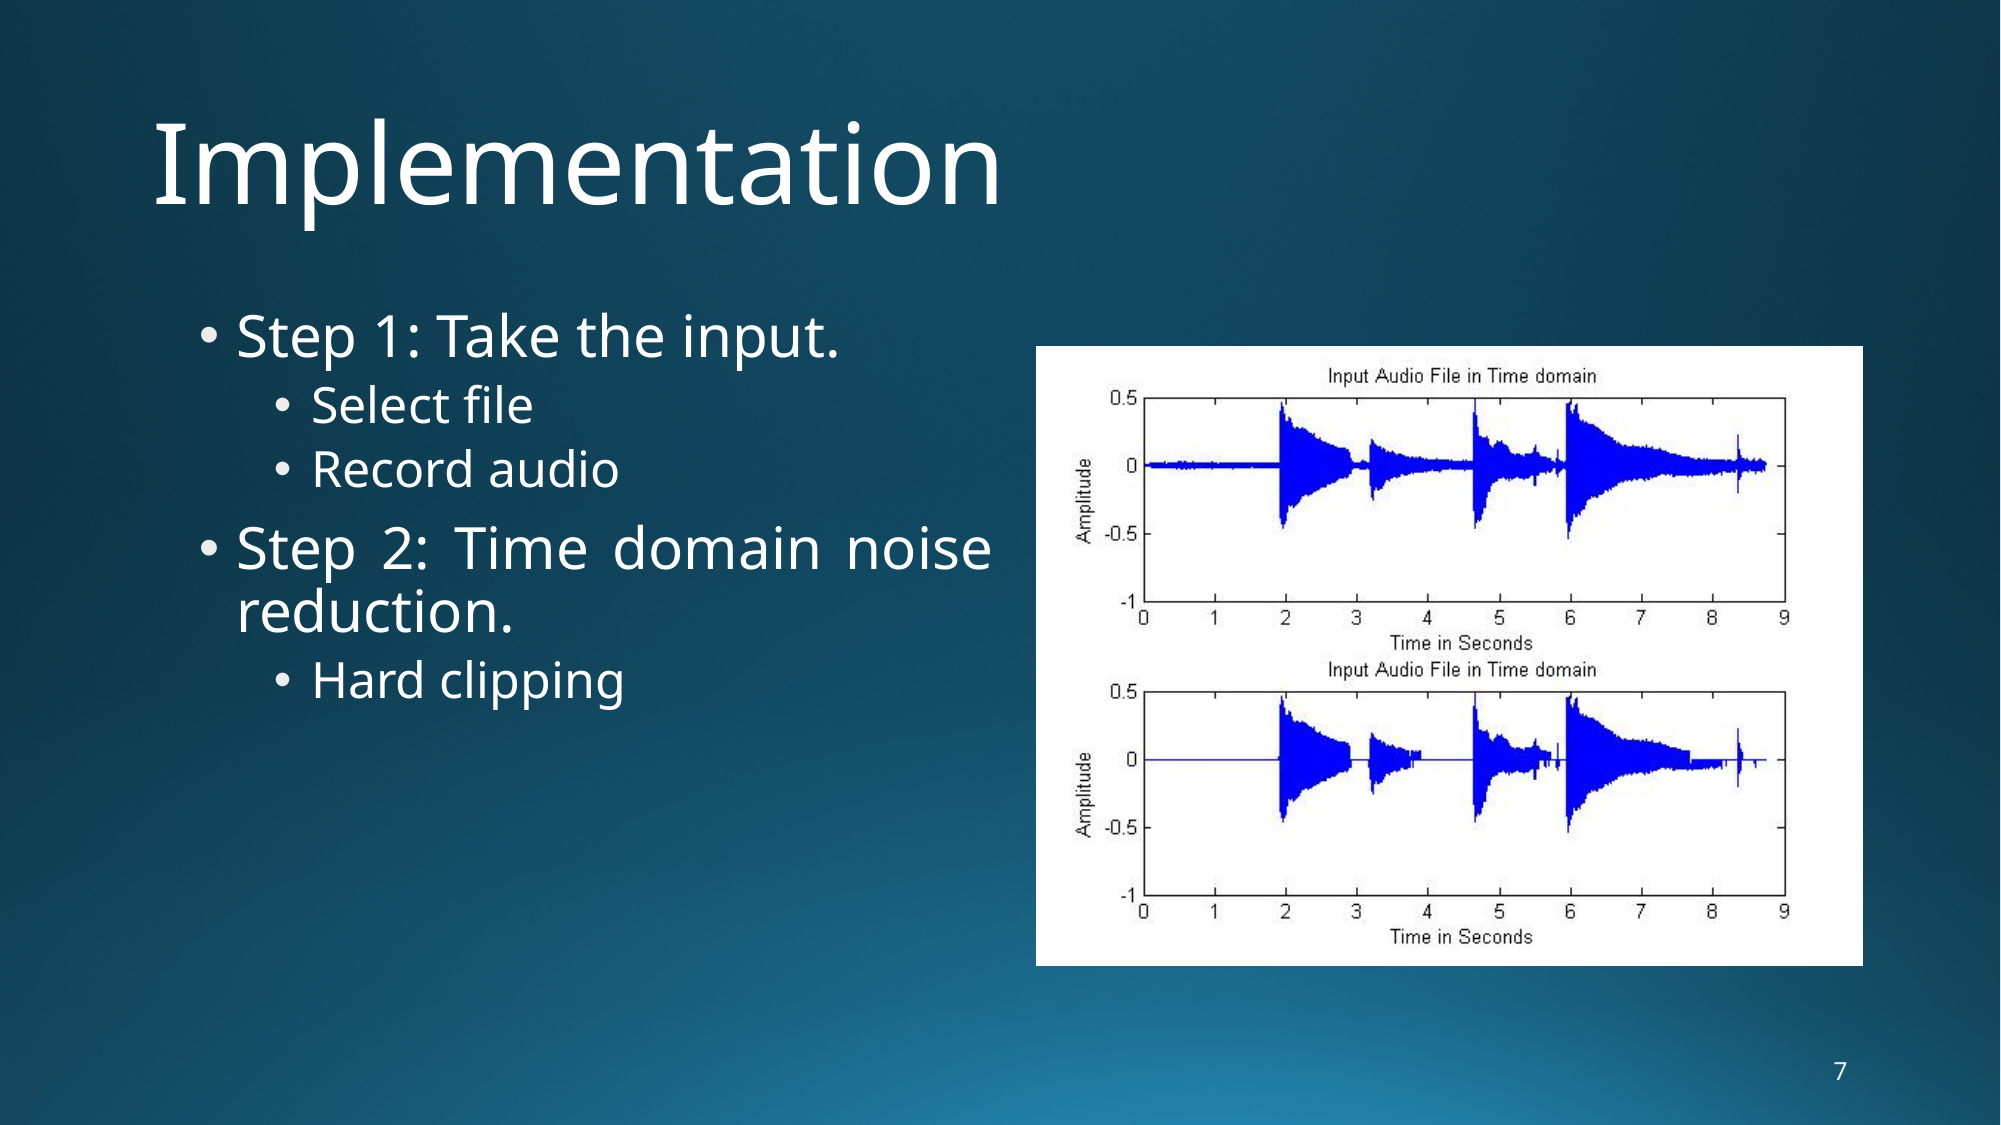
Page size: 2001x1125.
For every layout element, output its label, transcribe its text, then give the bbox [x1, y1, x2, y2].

picture [0, 0, 2001, 1125]
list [1036, 346, 1863, 966]
slide_number 7 [1412, 1042, 1863, 1103]
list Step 1: Take the input. Select file Record audio Step 2: Time domain noise reduction. Hard clipping [183, 299, 1009, 1014]
title Implementation [137, 59, 1863, 278]
